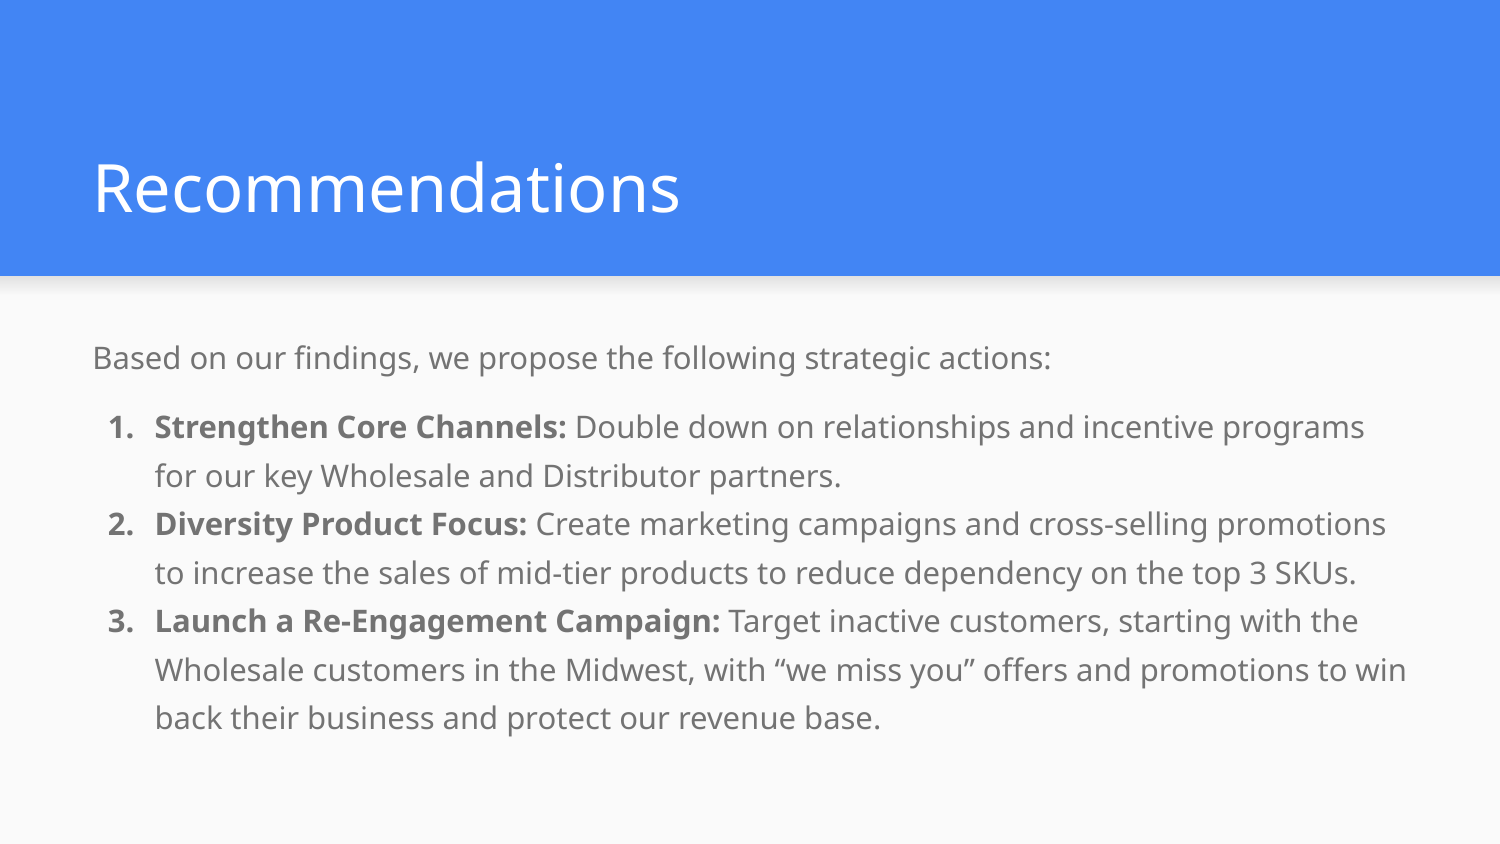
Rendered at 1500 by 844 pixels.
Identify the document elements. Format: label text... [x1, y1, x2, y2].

list Based on our findings, we propose the following strategic actions: Strengthen Core Channels: Double down on relationships and incentive programs for our key Wholesale and Distributor partners. Diversity Product Focus: Create marketing campaigns and cross-selling promotions to increase the sales of mid-tier products to reduce dependency on the top 3 SKUs. Launch a Re-Engagement Campaign: Target inactive customers, starting with the Wholesale customers in the Midwest, with “we miss you” offers and promotions to win back their business and protect our revenue base. [77, 314, 1427, 760]
title Recommendations [77, 121, 1427, 248]
